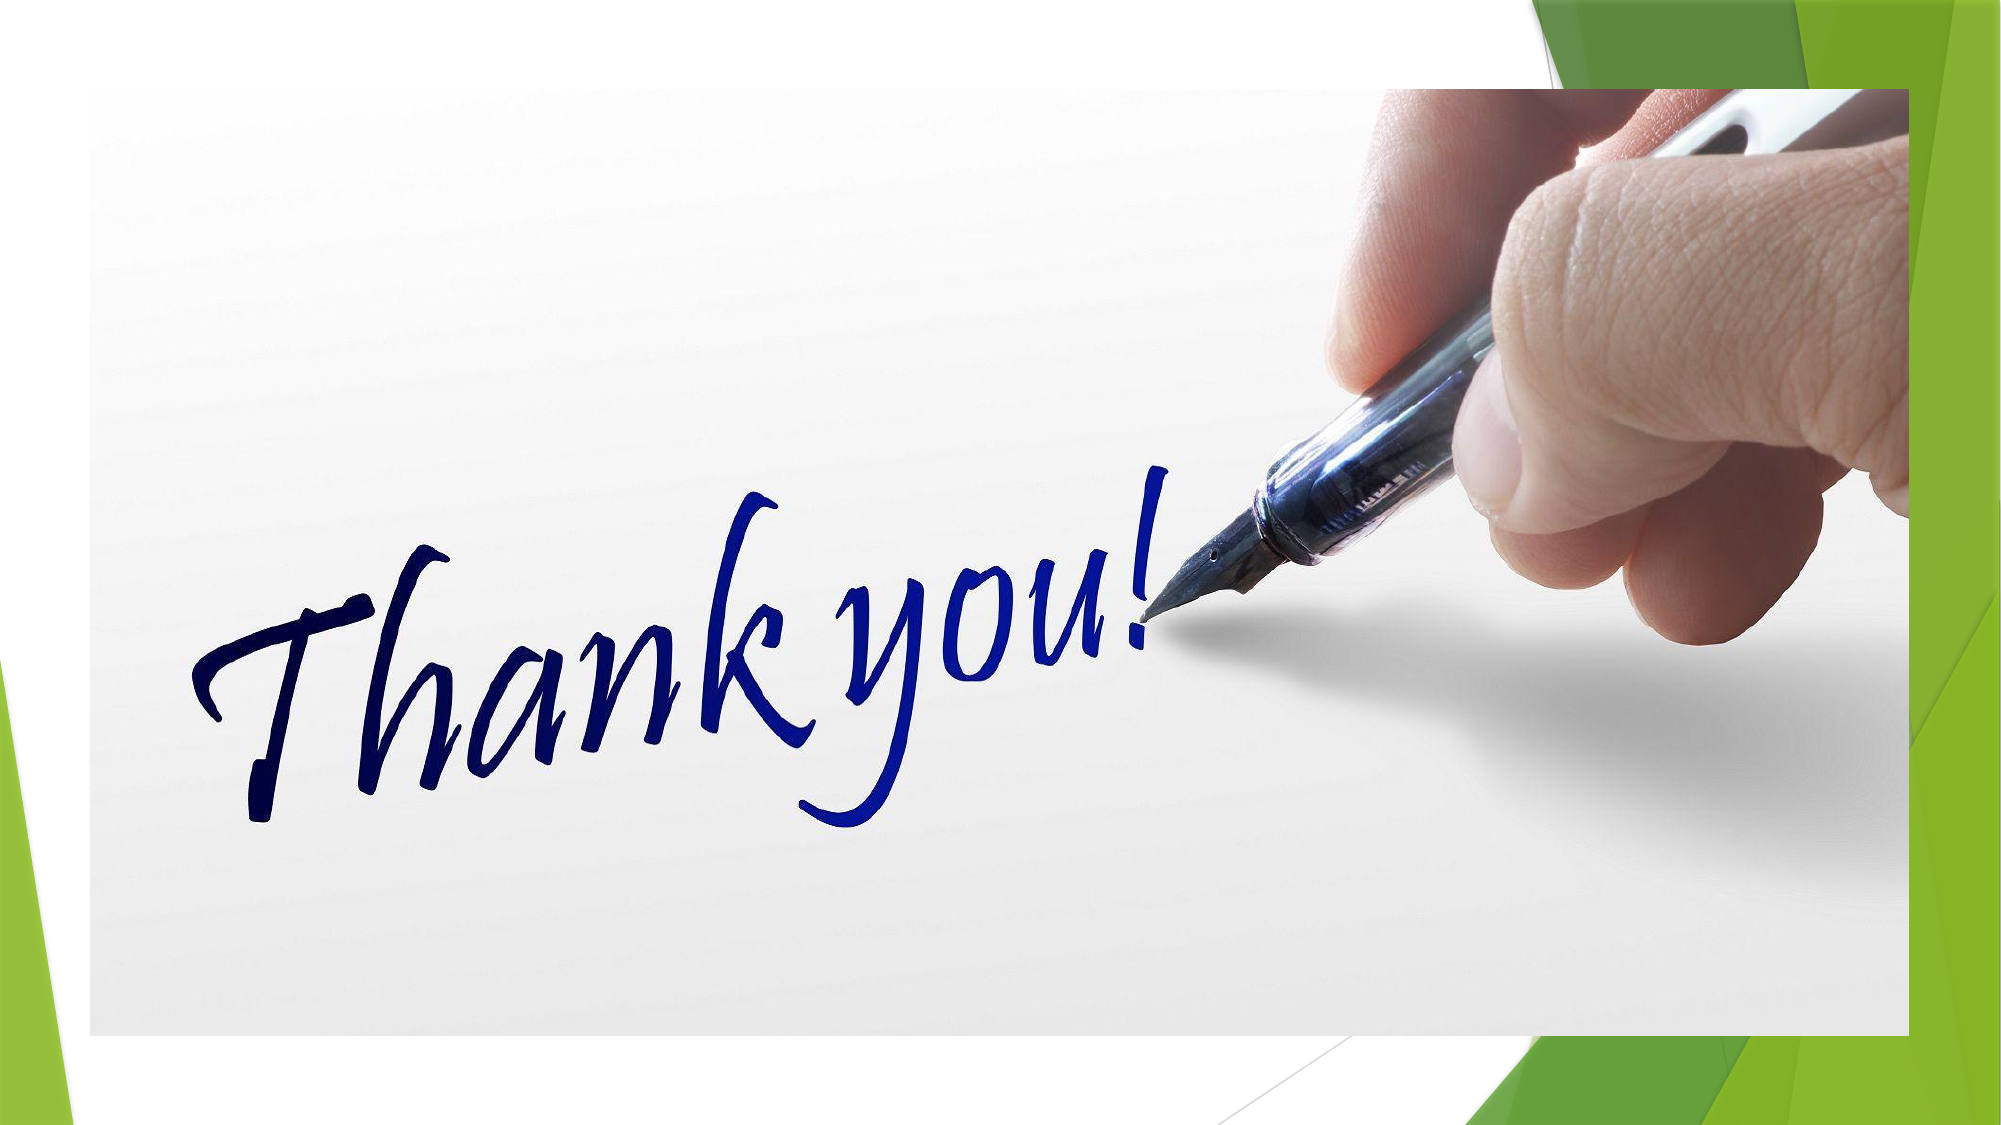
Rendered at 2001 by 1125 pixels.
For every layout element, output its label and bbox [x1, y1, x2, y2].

picture [89, 89, 1910, 1036]
